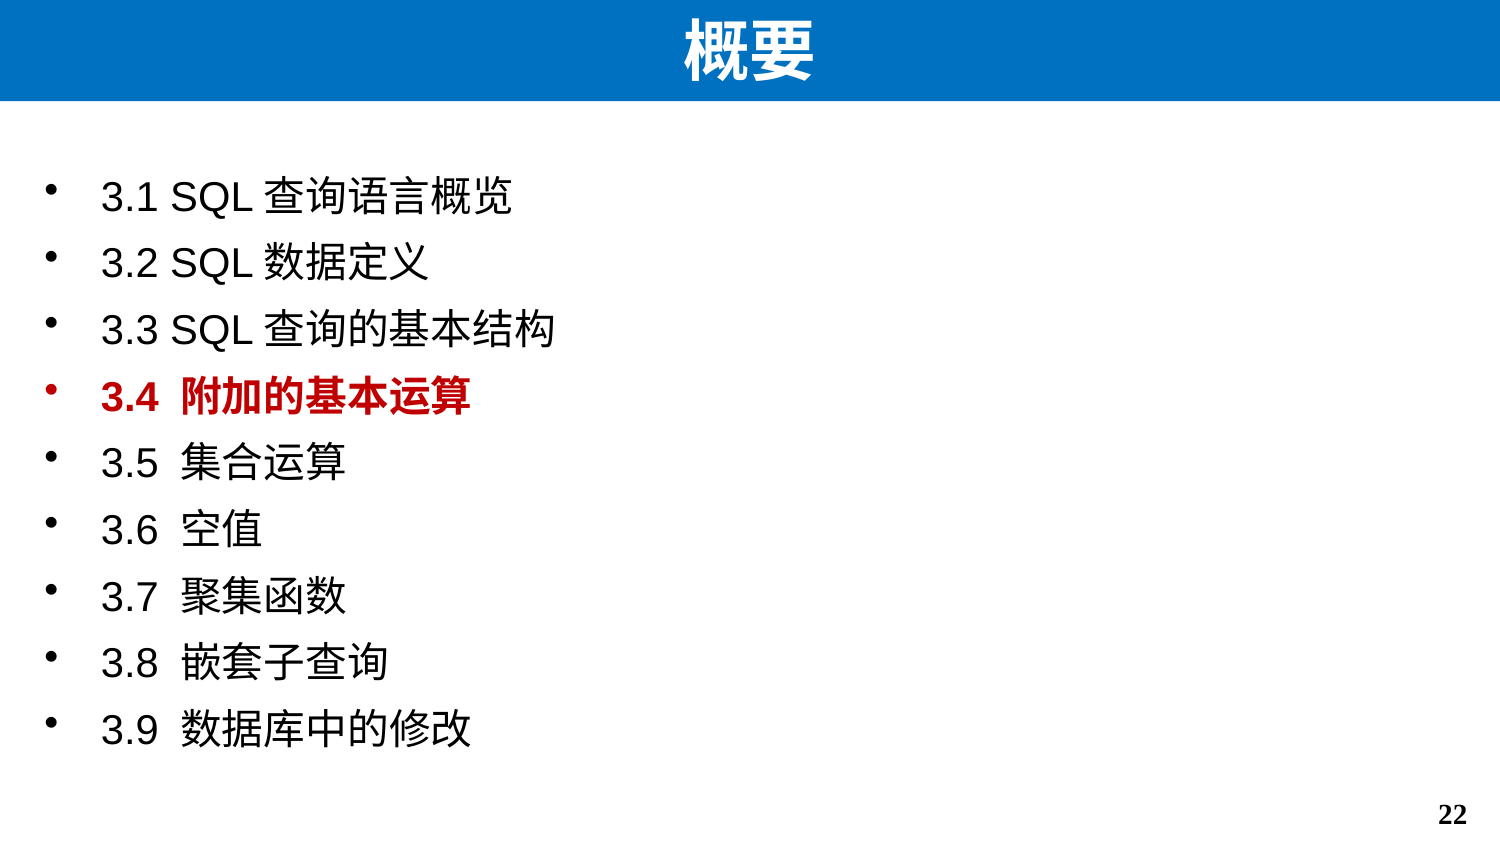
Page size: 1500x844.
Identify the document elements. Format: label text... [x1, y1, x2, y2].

list 3.1 SQL查询语言概览 3.2 SQL数据定义 3.3 SQL查询的基本结构 3.4 附加的基本运算 3.5 集合运算 3.6 空值 3.7 聚集函数 3.8 嵌套子查询 3.9 数据库中的修改 [29, 161, 1436, 695]
title 概要 [0, 0, 1500, 102]
